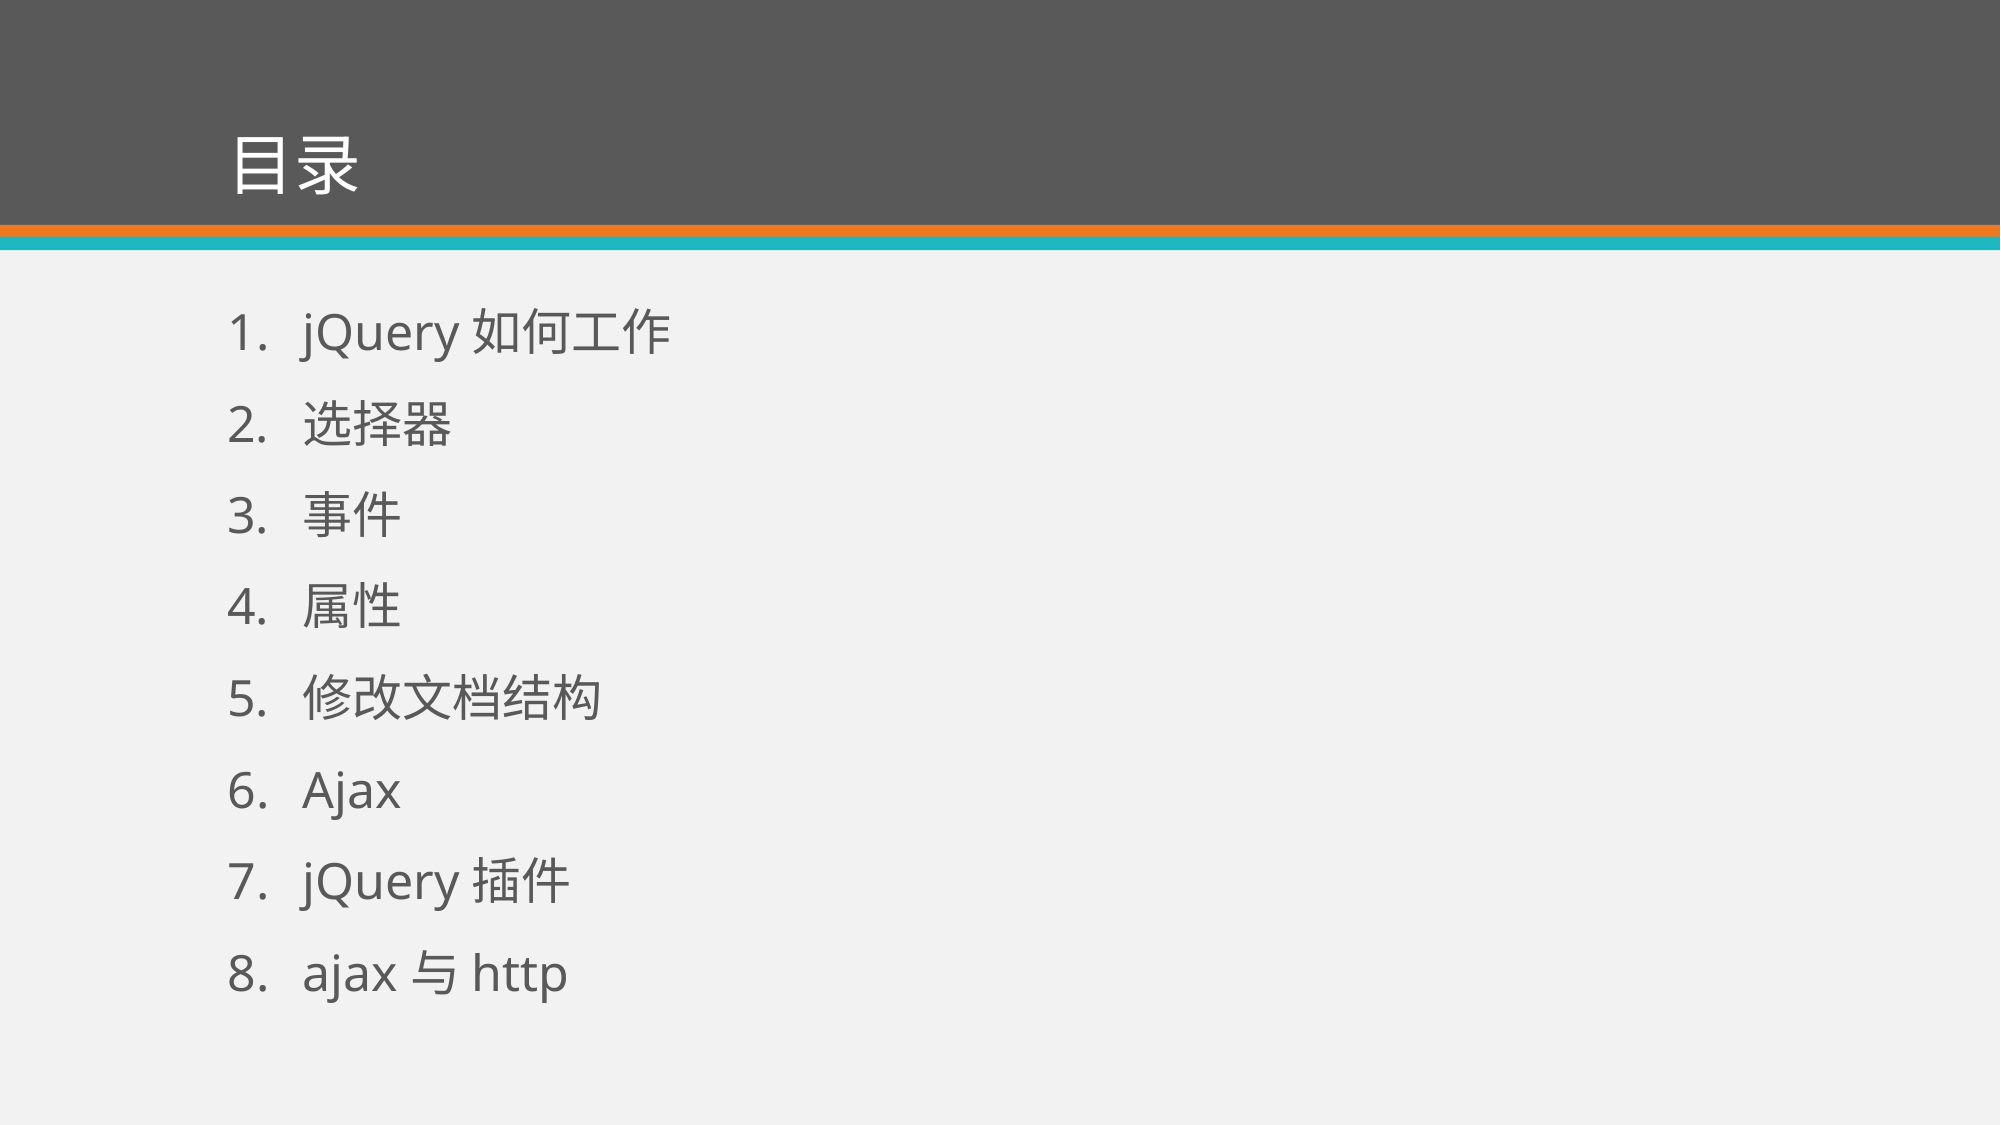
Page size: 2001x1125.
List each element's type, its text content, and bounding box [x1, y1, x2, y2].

title 目录 [212, 41, 1788, 212]
list jQuery如何工作 选择器 事件 属性 修改文档结构 Ajax jQuery插件 ajax与http [212, 299, 1788, 1013]
